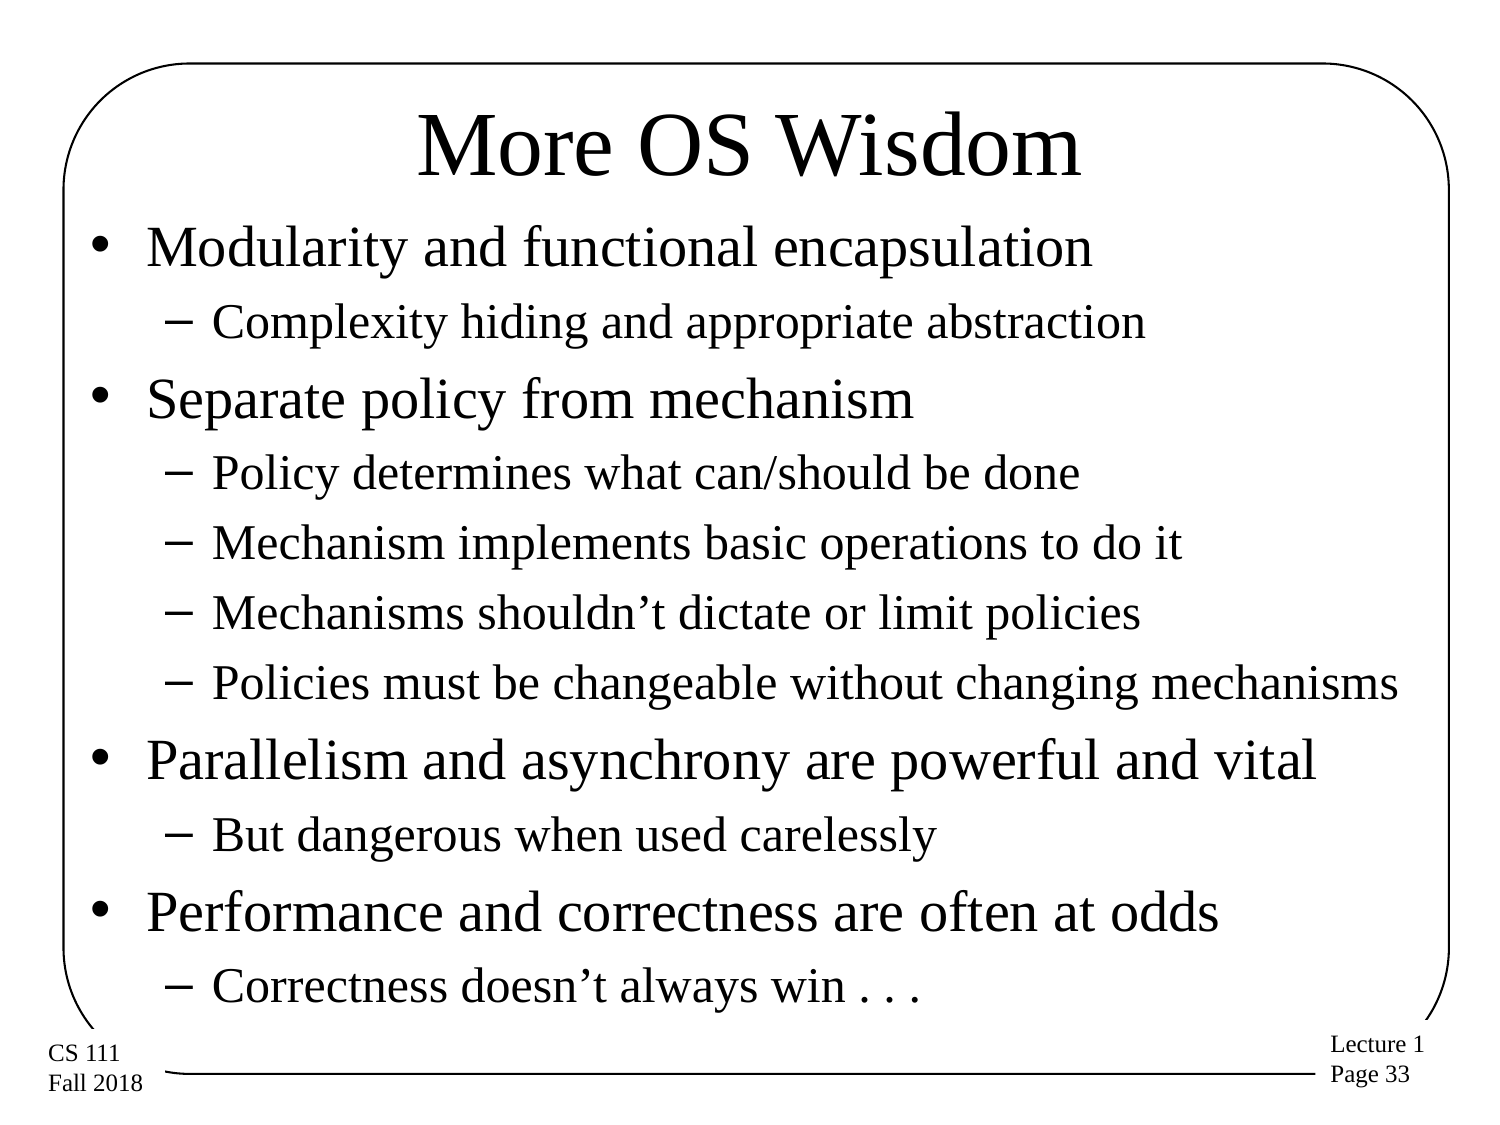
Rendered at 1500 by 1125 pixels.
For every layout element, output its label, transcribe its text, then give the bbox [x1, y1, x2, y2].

title More OS Wisdom [74, 44, 1426, 200]
list Modularity and functional encapsulation Complexity hiding and appropriate abstraction Separate policy from mechanism Policy determines what can/should be done Mechanism implements basic operations to do it Mechanisms shouldn’t dictate or limit policies Policies must be changeable without changing mechanisms Parallelism and asynchrony are powerful and vital But dangerous when used carelessly Performance and correctness are often at odds Correctness doesn’t always win . . . [74, 200, 1426, 944]
